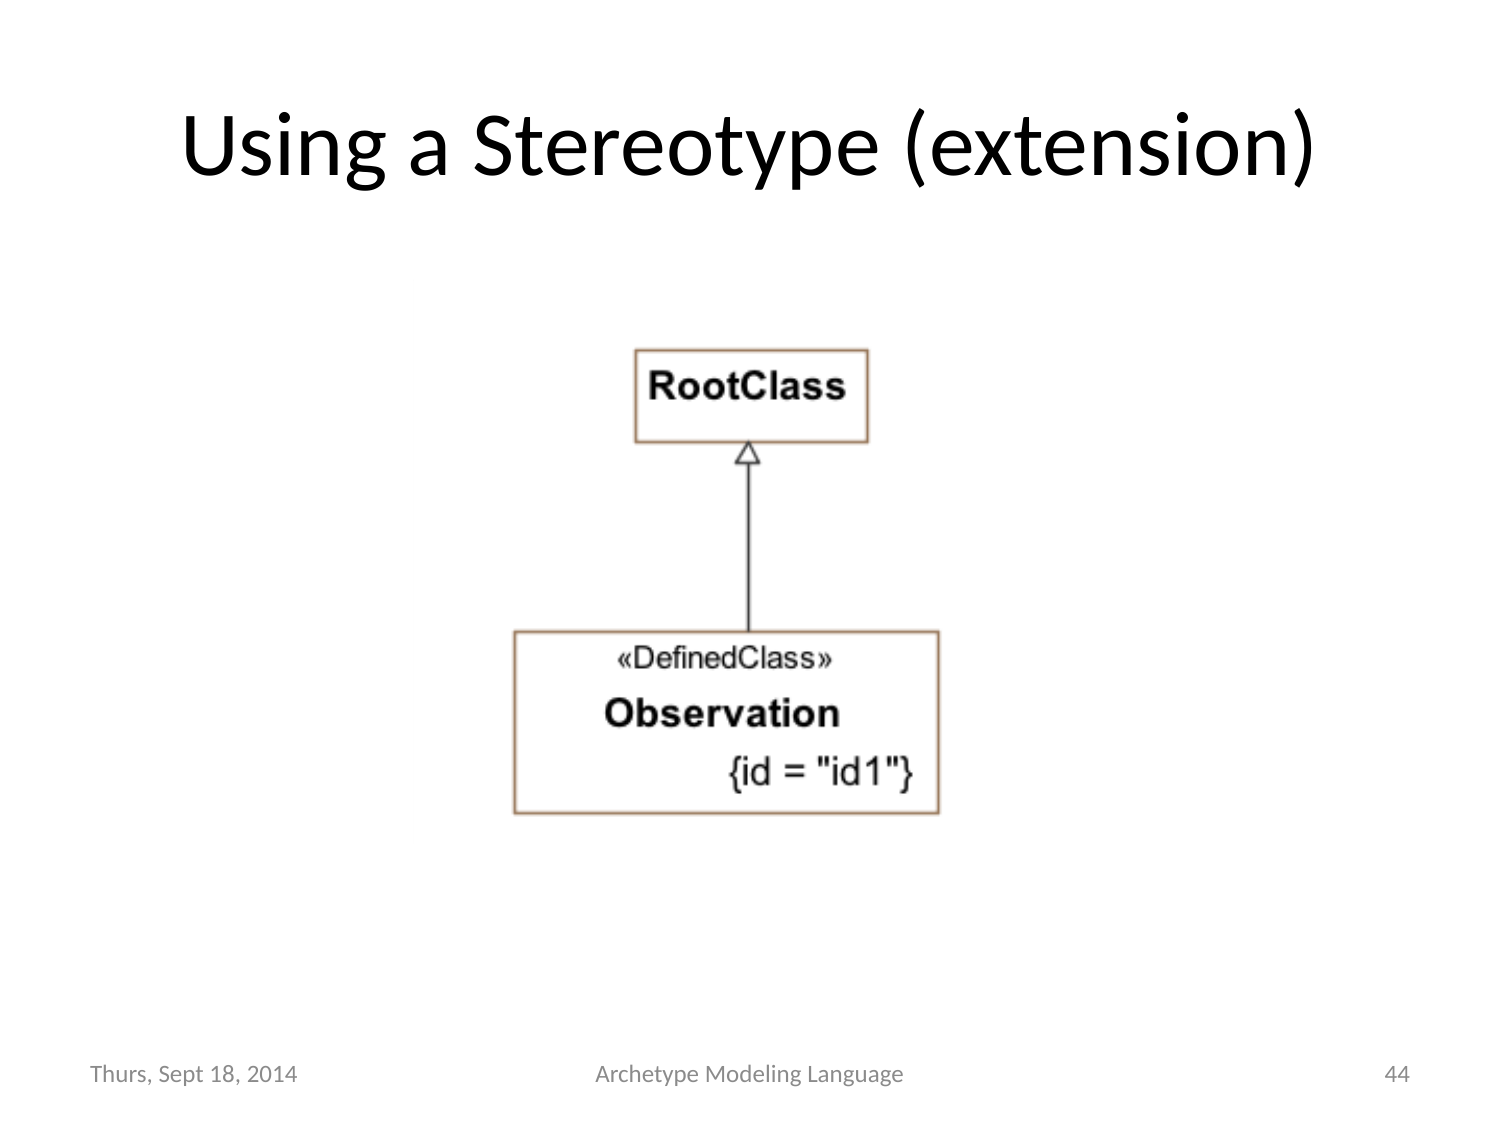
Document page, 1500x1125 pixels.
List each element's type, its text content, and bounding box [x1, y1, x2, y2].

slide_number 44 [1074, 1042, 1425, 1103]
footer Archetype Modeling Language [512, 1042, 988, 1103]
picture [412, 278, 988, 844]
title Using a Stereotype (extension) [75, 45, 1425, 233]
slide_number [75, 1042, 425, 1103]
